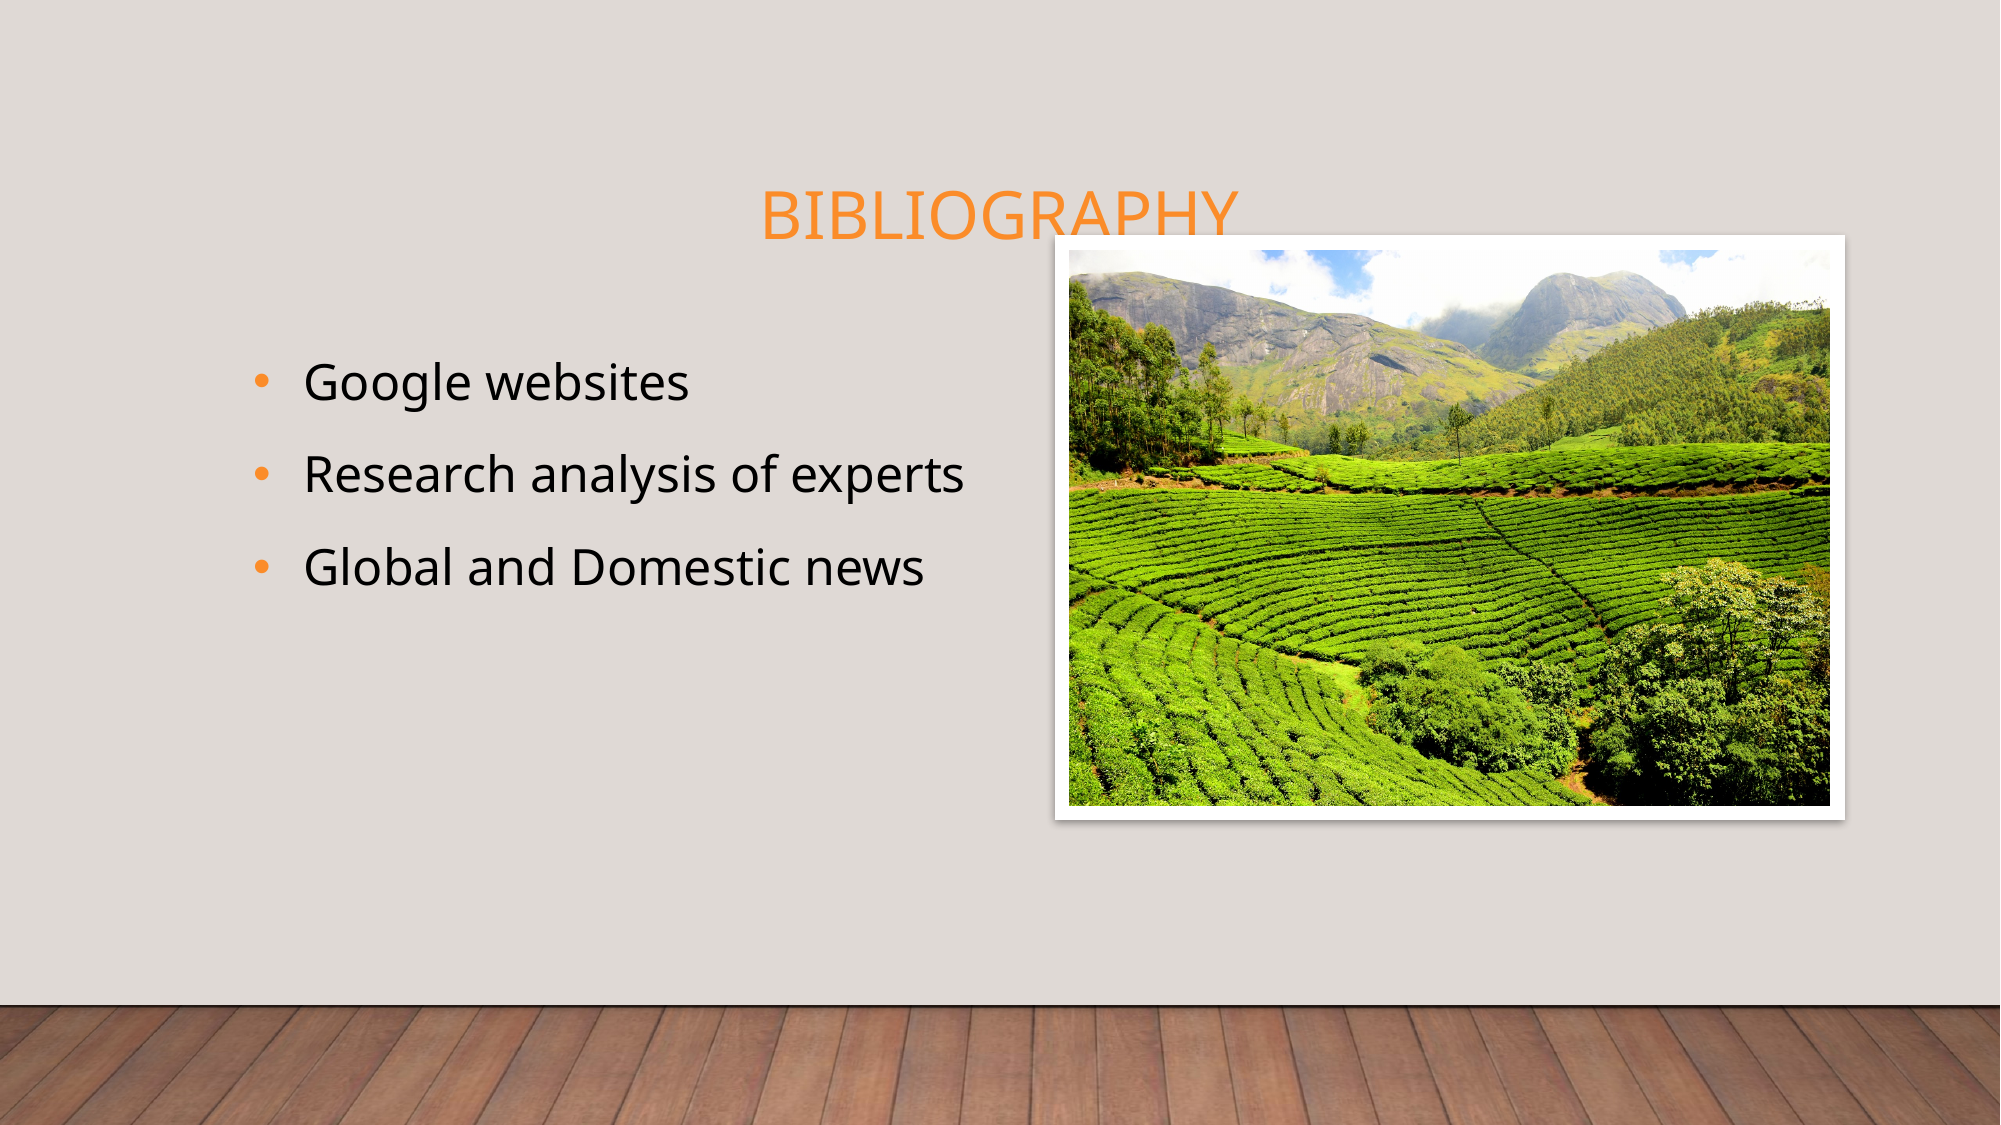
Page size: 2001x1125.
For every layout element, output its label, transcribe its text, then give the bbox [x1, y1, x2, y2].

picture [0, 1005, 2000, 1125]
picture [1068, 249, 1831, 807]
list Google websites Research analysis of experts Global and Domestic news [238, 330, 1763, 897]
title BIBLIOGRAPHY [238, 131, 1763, 305]
